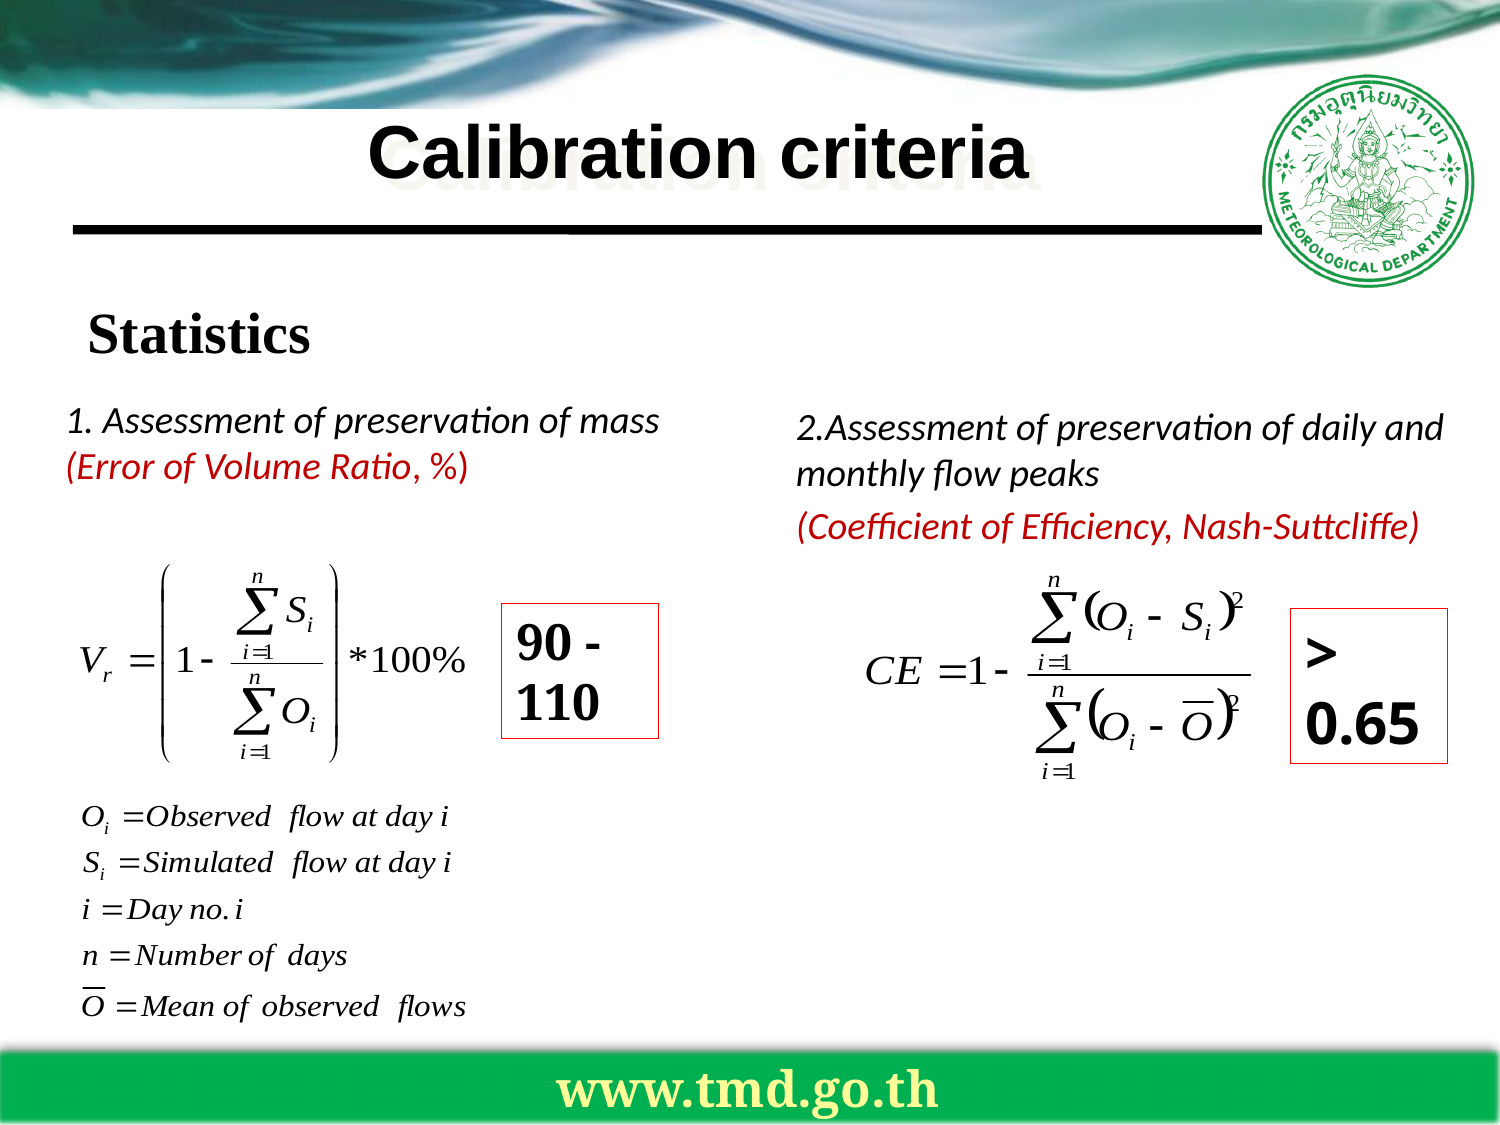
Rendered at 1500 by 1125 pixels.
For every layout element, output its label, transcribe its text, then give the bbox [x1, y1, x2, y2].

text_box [76, 555, 475, 772]
text_box 2.Assessment of preservation of daily and monthly flow peaks (Coefficient of Efficiency, Nash-Suttcliffe) [781, 394, 1500, 568]
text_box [77, 797, 474, 1029]
text_box Calibration criteria [0, 79, 1256, 219]
text_box 1. Assessment of preservation of mass (Error of Volume Ratio, %) [50, 387, 763, 522]
picture [0, 0, 1500, 288]
text_box Statistics [72, 287, 563, 373]
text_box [858, 560, 1261, 790]
text_box > 0.65 [1290, 608, 1448, 764]
text_box 90 - 110 [501, 603, 659, 739]
text_box www.tmd.go.th [4, 1058, 1495, 1118]
